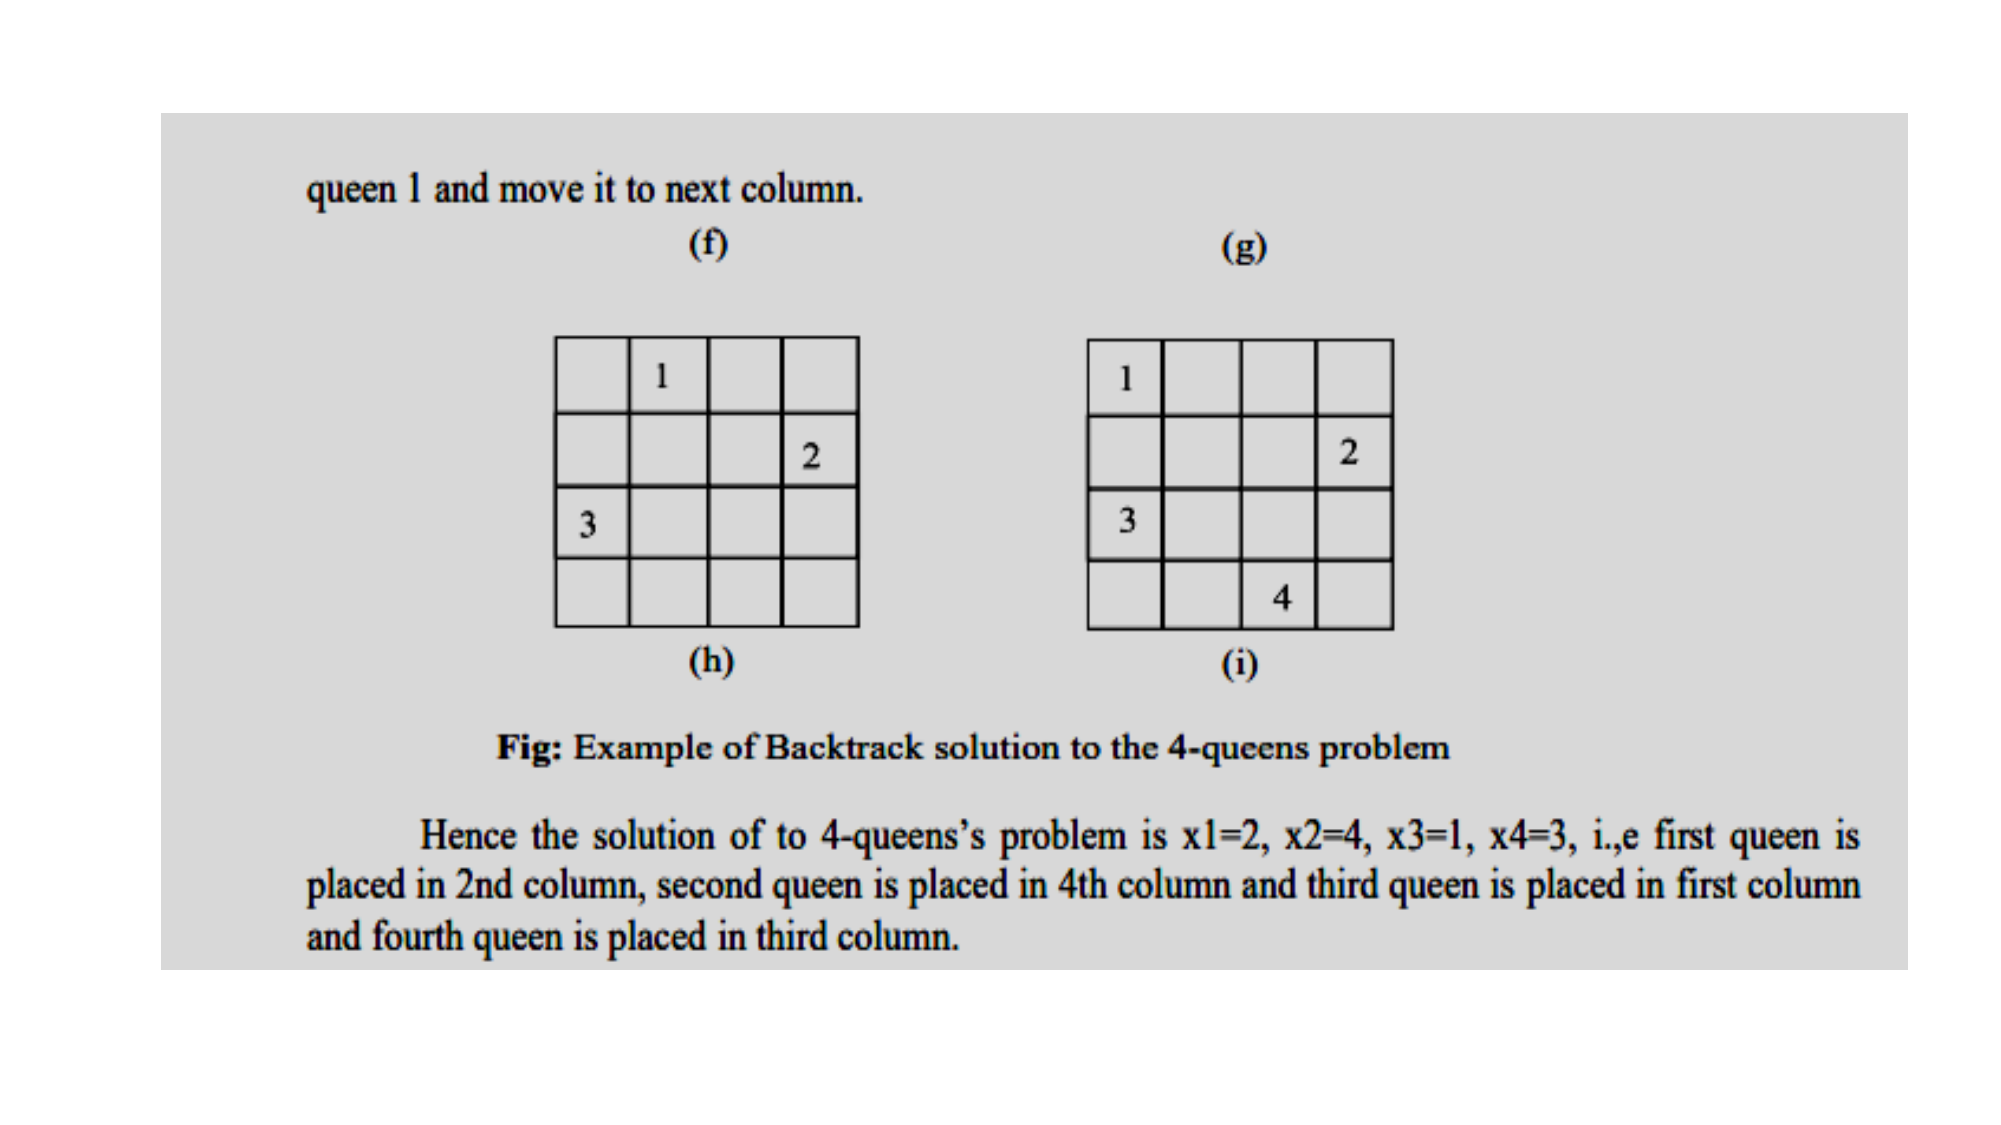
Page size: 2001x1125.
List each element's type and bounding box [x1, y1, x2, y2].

list [161, 113, 1908, 970]
